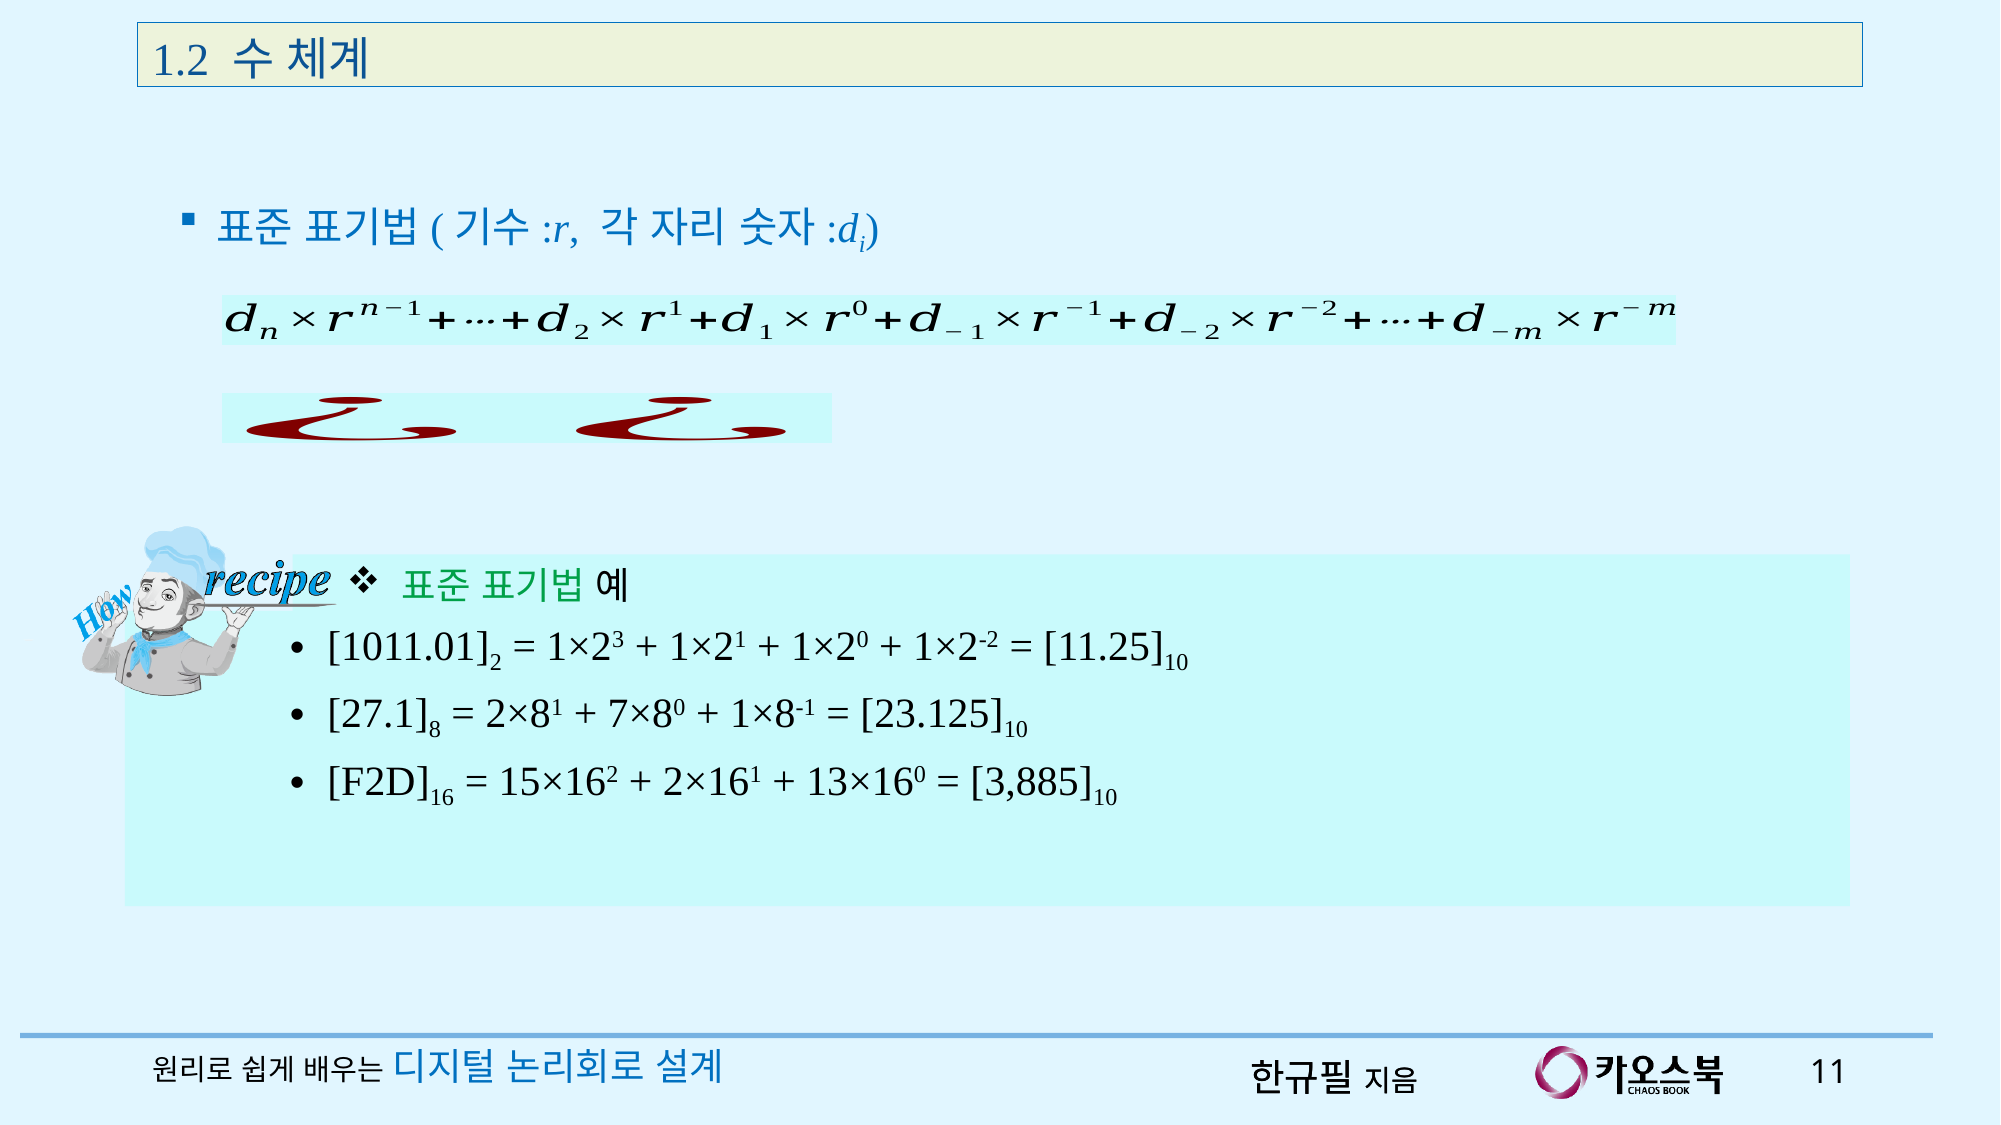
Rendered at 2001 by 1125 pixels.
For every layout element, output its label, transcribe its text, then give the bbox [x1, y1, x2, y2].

text_box 표준 표기법 예 [337, 554, 1850, 614]
picture [1535, 1046, 1723, 1099]
text_box 1.2 수 체계 [137, 22, 1863, 87]
picture [23, 526, 337, 696]
text_box 표준 표기법(기수:r, 각 자리 숫자:di) [163, 194, 1889, 295]
text_box [1011.01]2 = 1×23 + 1×21 + 1×20 + 1×2-2 = [11.25]10 [27.1]8 = 2×81 + 7×80 + 1×8-1 = [23.125]10 [F2D]16 = 15×162 + 2×161 + 13×160 = [3,885]10 [124, 614, 1850, 907]
footer 원리로 쉽게 배우는 디지털 논리회로 설계 [137, 1035, 832, 1096]
slide_number 11 [1769, 1042, 1863, 1103]
